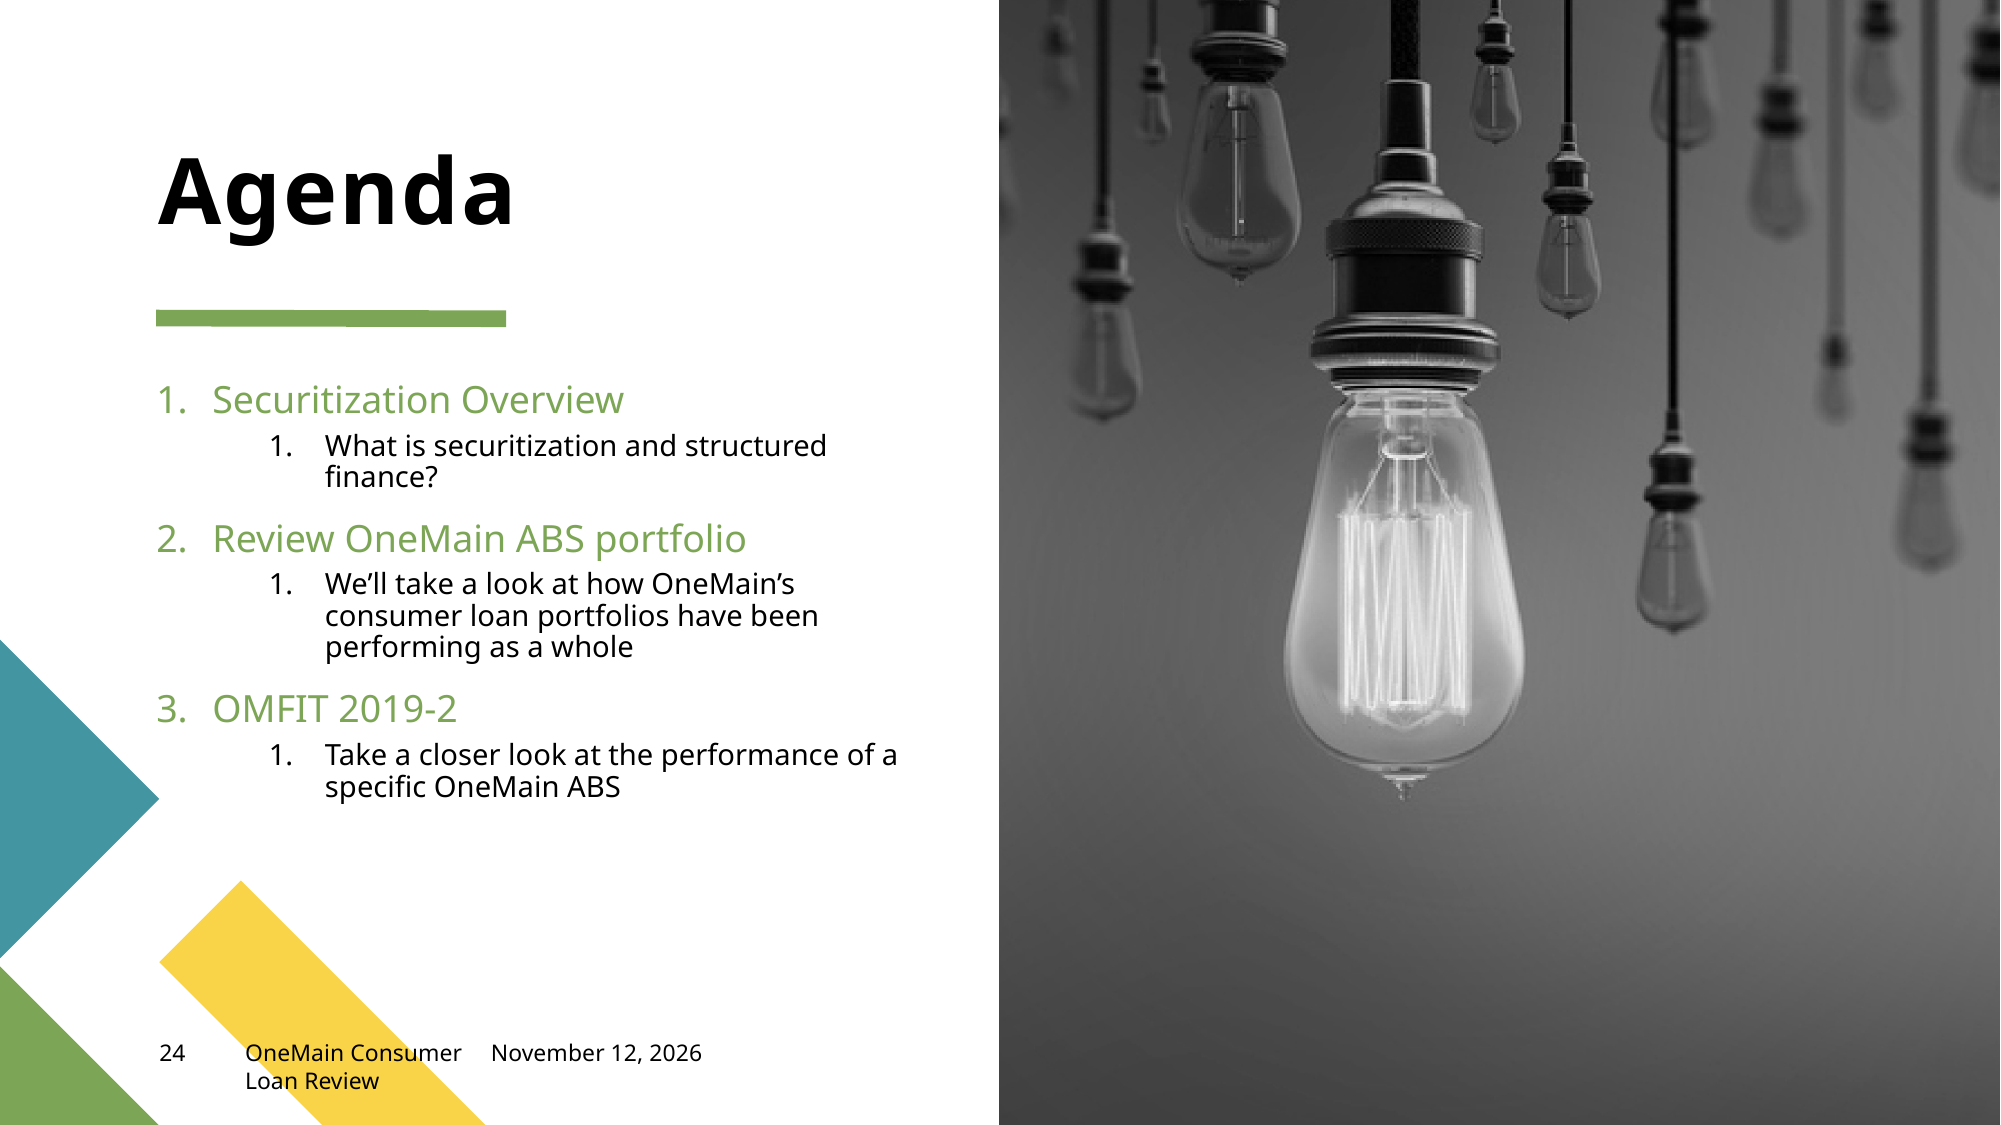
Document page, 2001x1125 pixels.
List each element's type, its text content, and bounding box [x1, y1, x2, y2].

footer OneMain Consumer Loan Review [245, 1038, 490, 1080]
text_box November 14, 2023 [490, 1038, 707, 1080]
title Agenda [158, 144, 969, 245]
picture [999, 0, 2000, 1125]
list Securitization Overview What is securitization and structured finance? Review OneMain ABS portfolio We’ll take a look at how OneMain’s consumer loan portfolios have been performing as a whole OMFIT 2019-2 Take a closer look at the performance of a specific OneMain ABS [156, 375, 907, 835]
slide_number 24 [159, 1038, 245, 1080]
